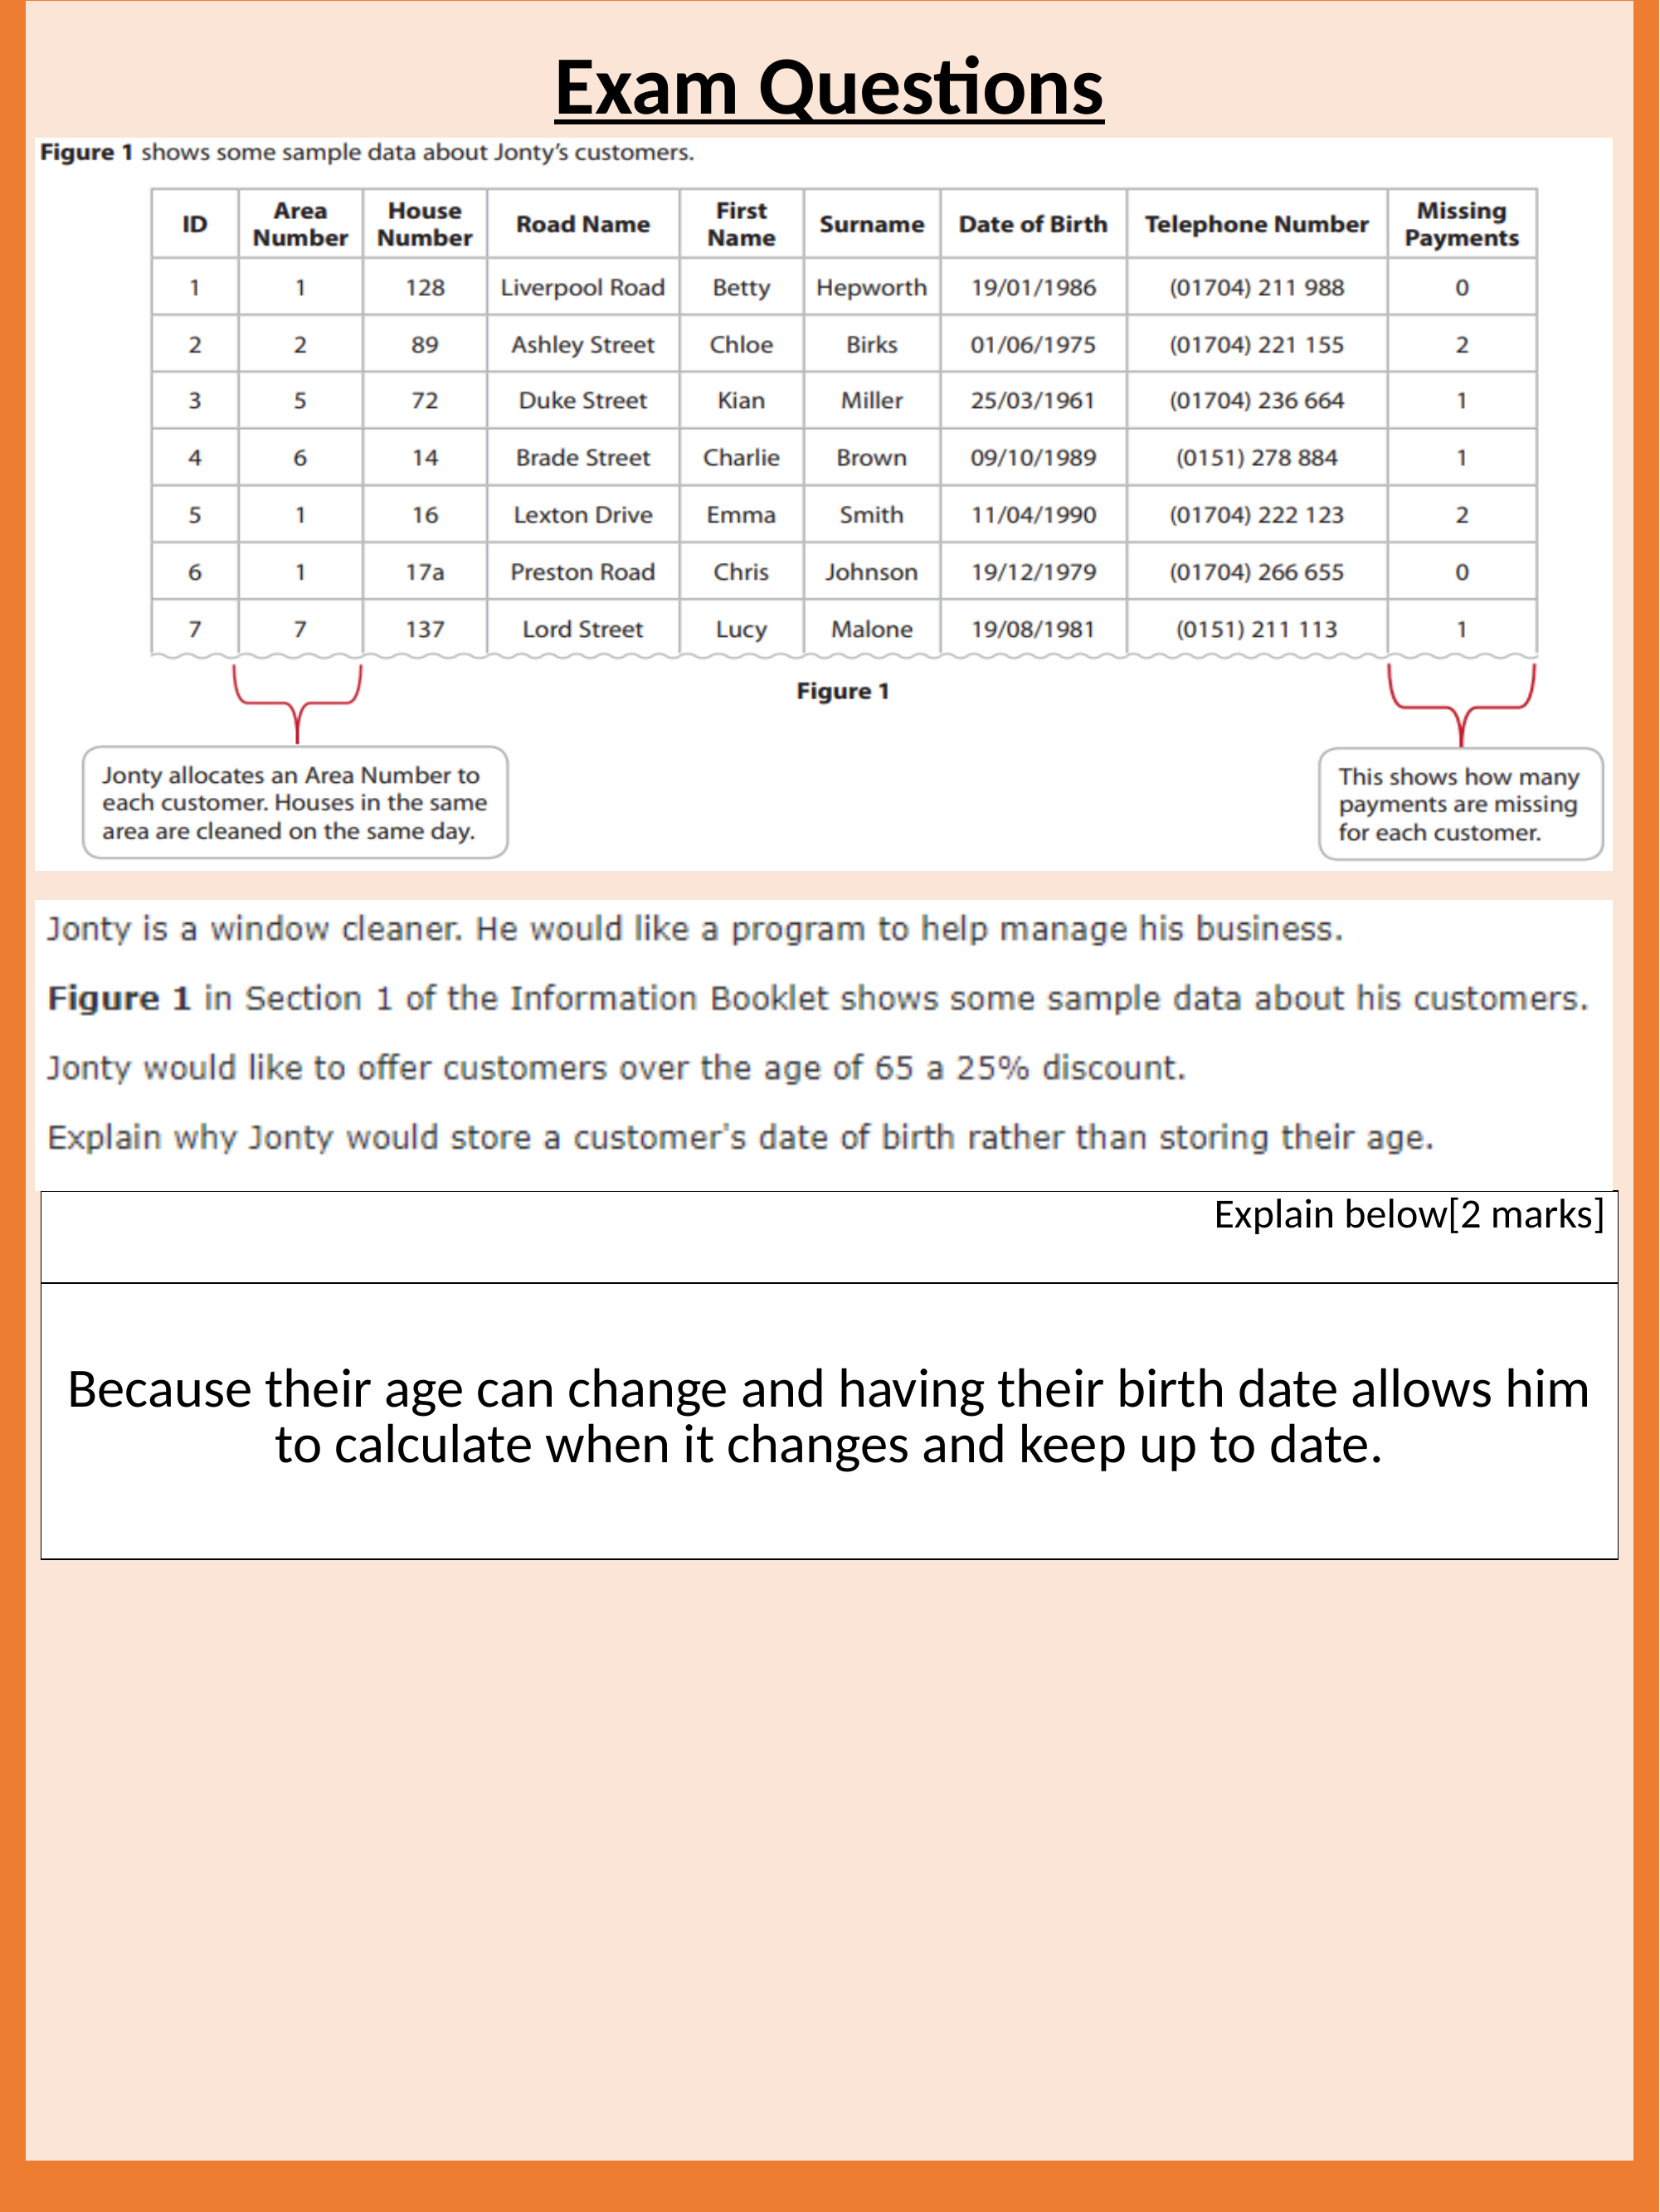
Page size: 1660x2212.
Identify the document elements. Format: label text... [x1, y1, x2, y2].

picture [35, 138, 1613, 871]
table_cell Because their age can change and having their birth date allows him to calculate when it changes and keep up to date. [41, 1284, 1618, 1558]
table_header Explain below[2 marks] [41, 1192, 1618, 1282]
text_box [0, 0, 1659, 25]
text_box Exam Questions [0, 25, 1659, 137]
text_box Bronze 3 [0, 0, 184, 7]
picture [35, 900, 1613, 1191]
text_box [0, 137, 1659, 2187]
